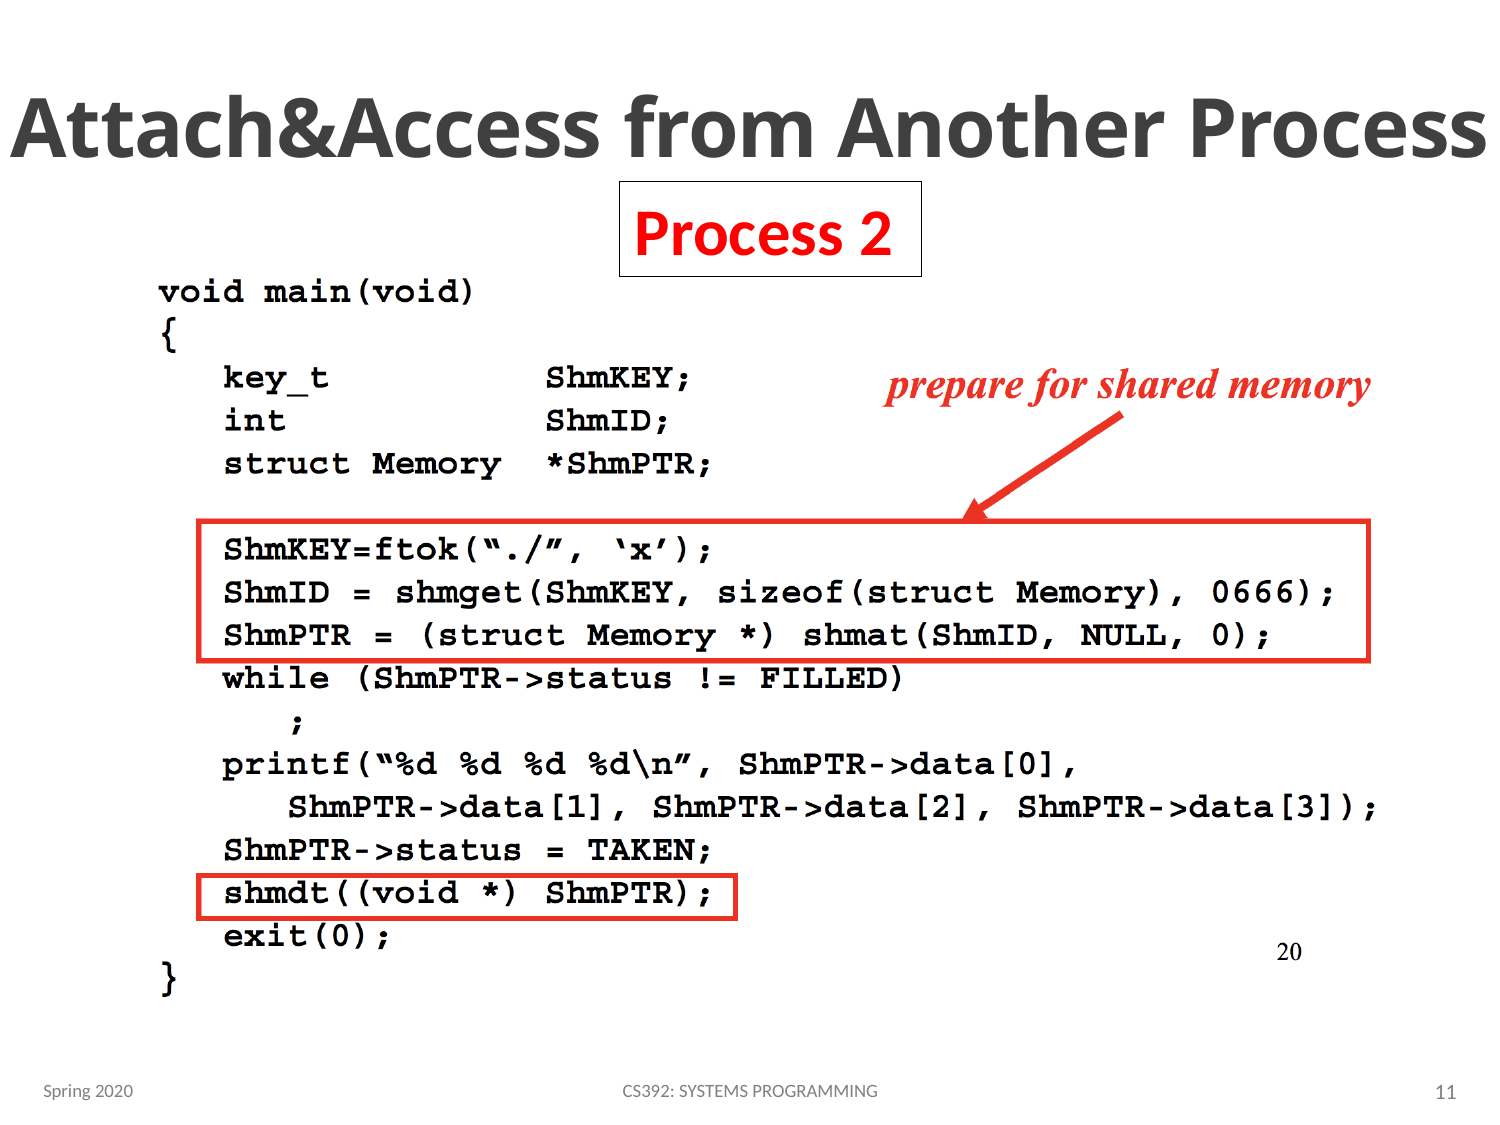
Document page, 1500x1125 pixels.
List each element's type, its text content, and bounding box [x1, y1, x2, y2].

footer CS392: Systems Programming [453, 1059, 1047, 1120]
slide_number 11 [1310, 1060, 1472, 1121]
picture [101, 235, 1431, 1009]
slide_number Spring 2020 [28, 1059, 333, 1120]
title Attach&Access from Another Process [0, 27, 1500, 182]
text_box Process 2 [619, 181, 922, 232]
